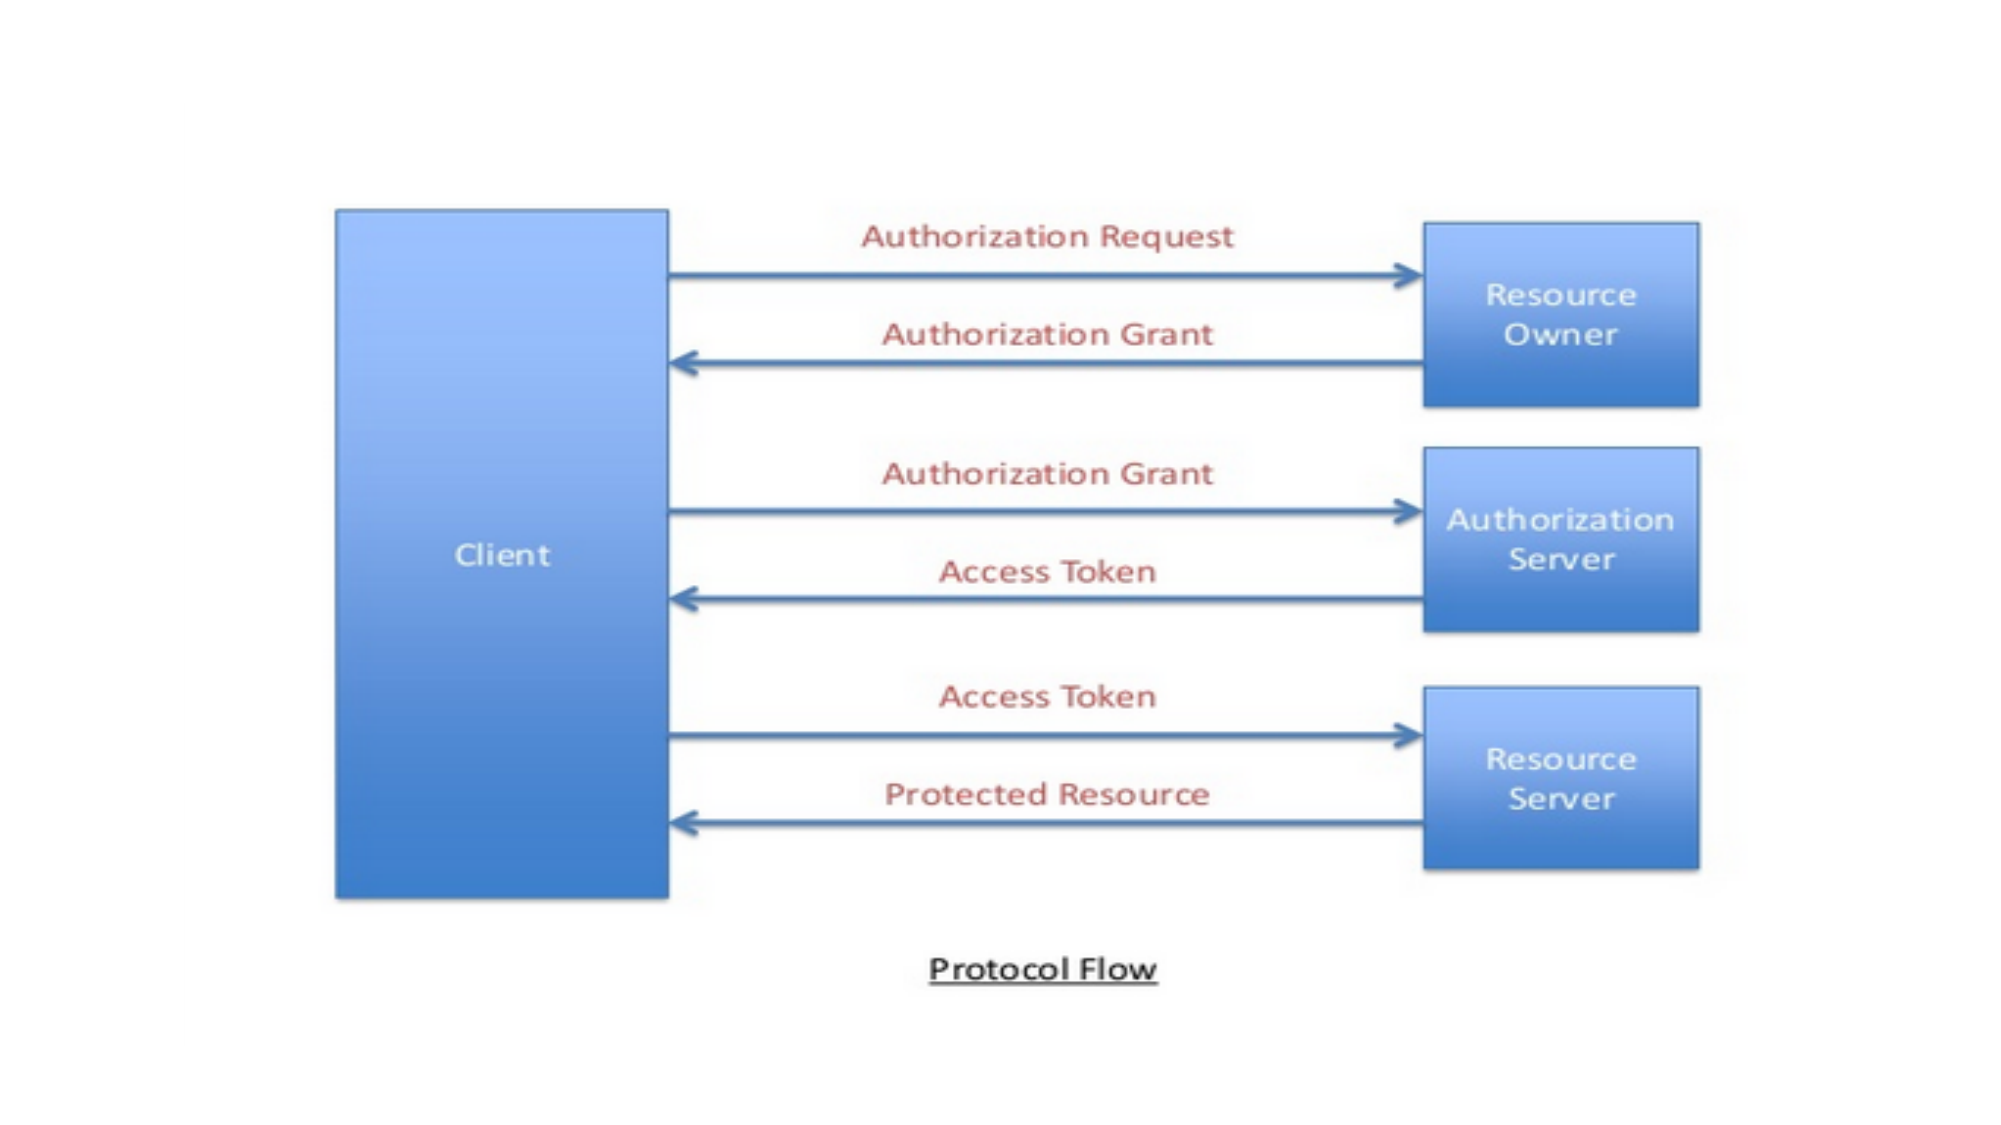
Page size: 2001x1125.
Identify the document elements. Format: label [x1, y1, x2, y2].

picture [183, 103, 1803, 1046]
